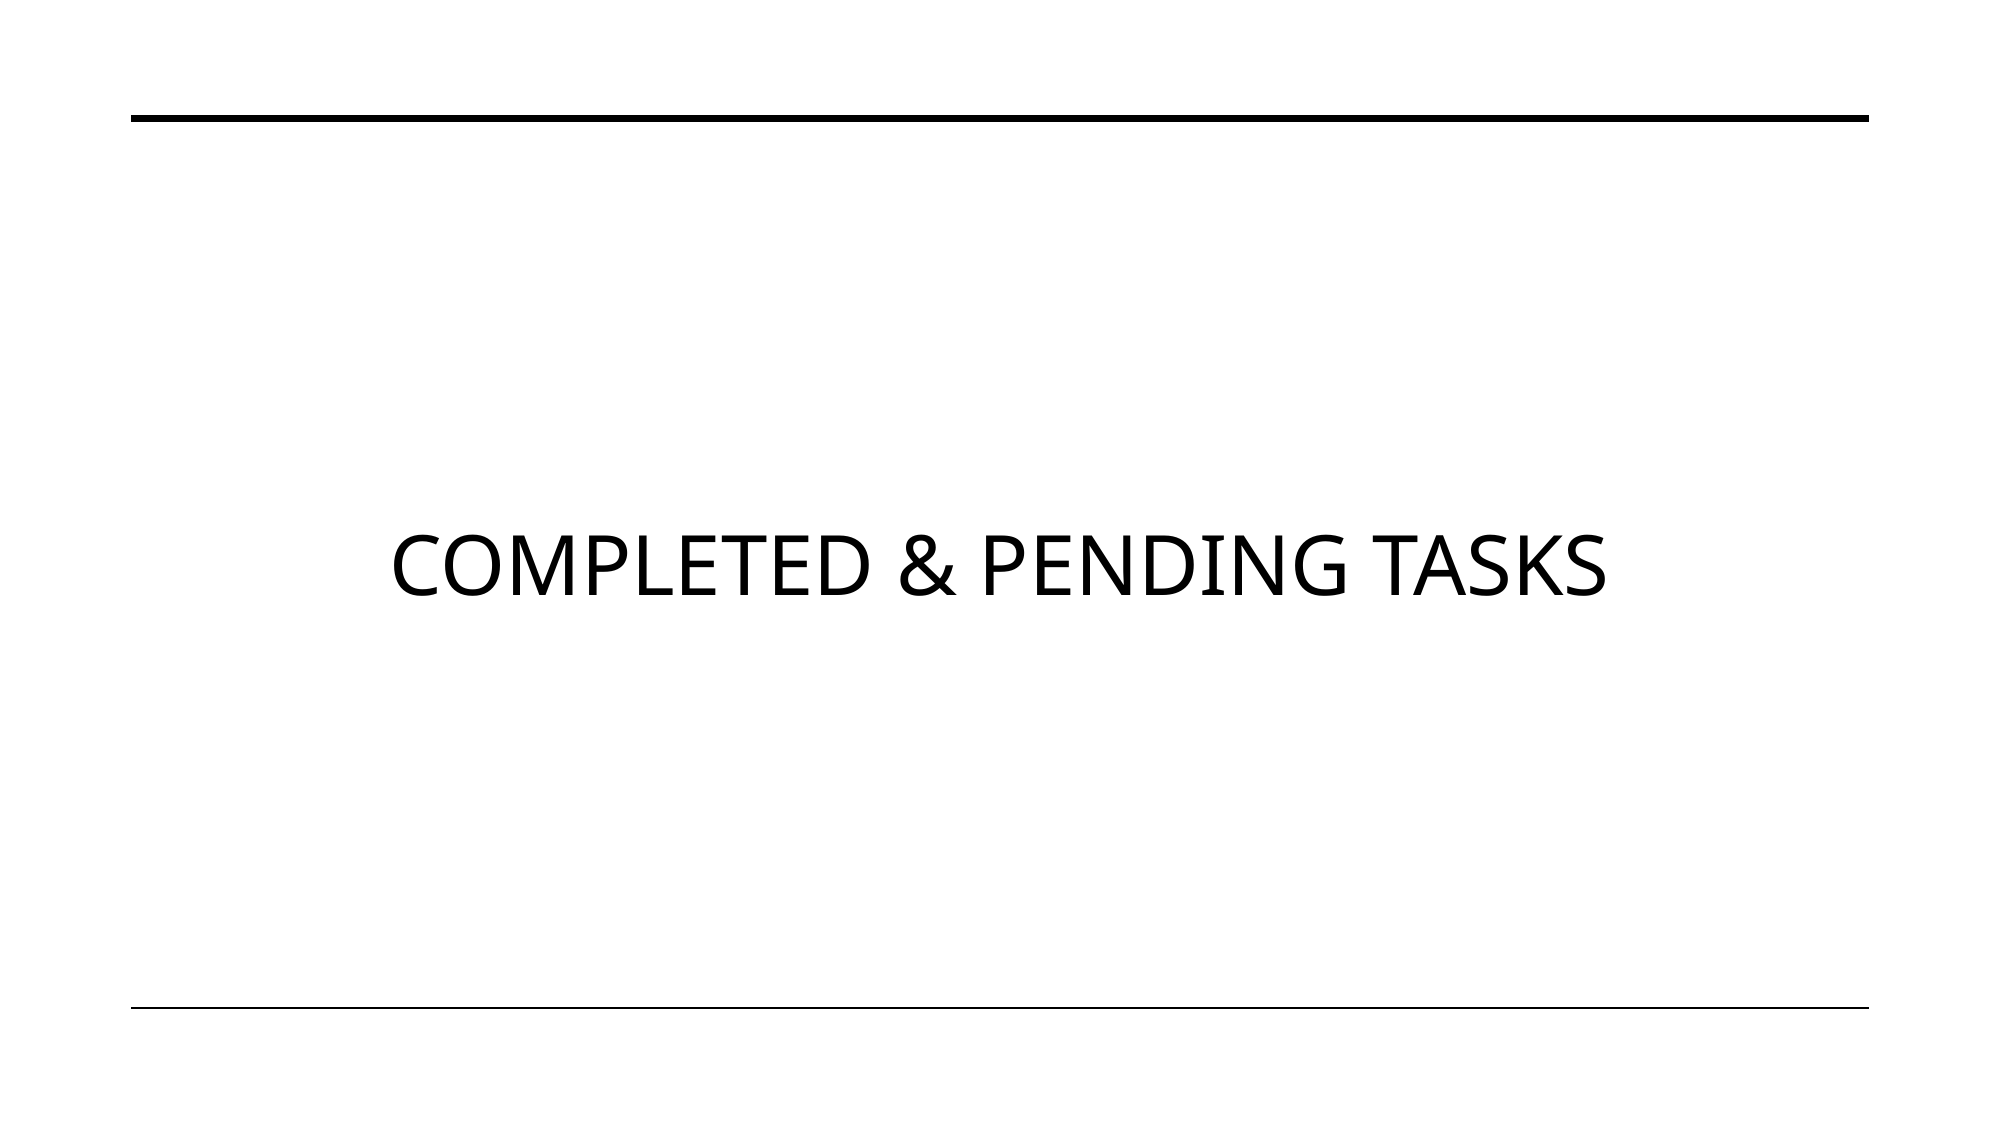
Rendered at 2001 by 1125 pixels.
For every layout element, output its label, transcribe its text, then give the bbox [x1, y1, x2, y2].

title COMPLETED & PENDING TASKS [123, 450, 1877, 675]
